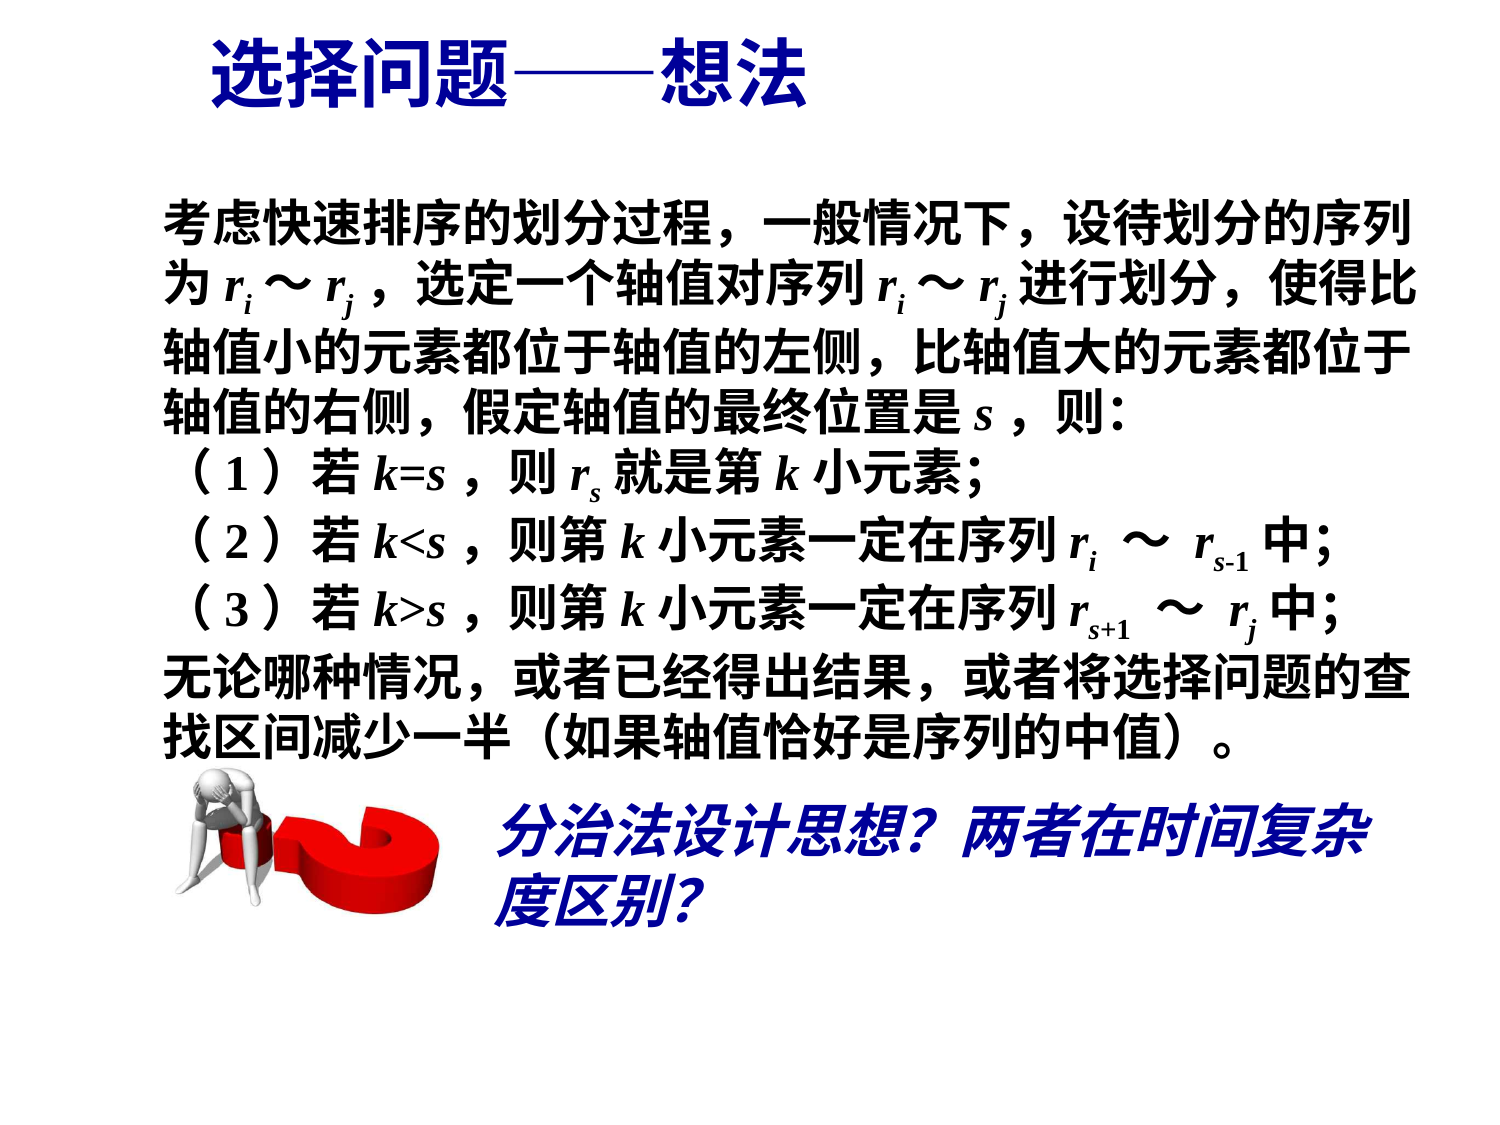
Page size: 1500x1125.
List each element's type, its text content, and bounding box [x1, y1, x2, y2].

text_box 分治法设计思想？两者在时间复杂度区别？ [478, 786, 1424, 942]
text_box 选择问题——想法 [194, 18, 1459, 124]
picture [170, 763, 443, 917]
text_box 考虑快速排序的划分过程，一般情况下，设待划分的序列为ri～rj，选定一个轴值对序列ri～rj进行划分，使得比轴值小的元素都位于轴值的左侧，比轴值大的元素都位于轴值的右侧，假定轴值的最终位置是s，则： （1）若k=s，则rs就是第k小元素； （2）若k<s，则第k小元素一定在序列ri ～ rs-1中； （3）若k>s，则第k小元素一定在序列rs+1 ～ rj中； 无论哪种情况，或者已经得出结果，或者将选择问题的查找区间减少一半（如果轴值恰好是序列的中值）。 [147, 184, 1471, 773]
